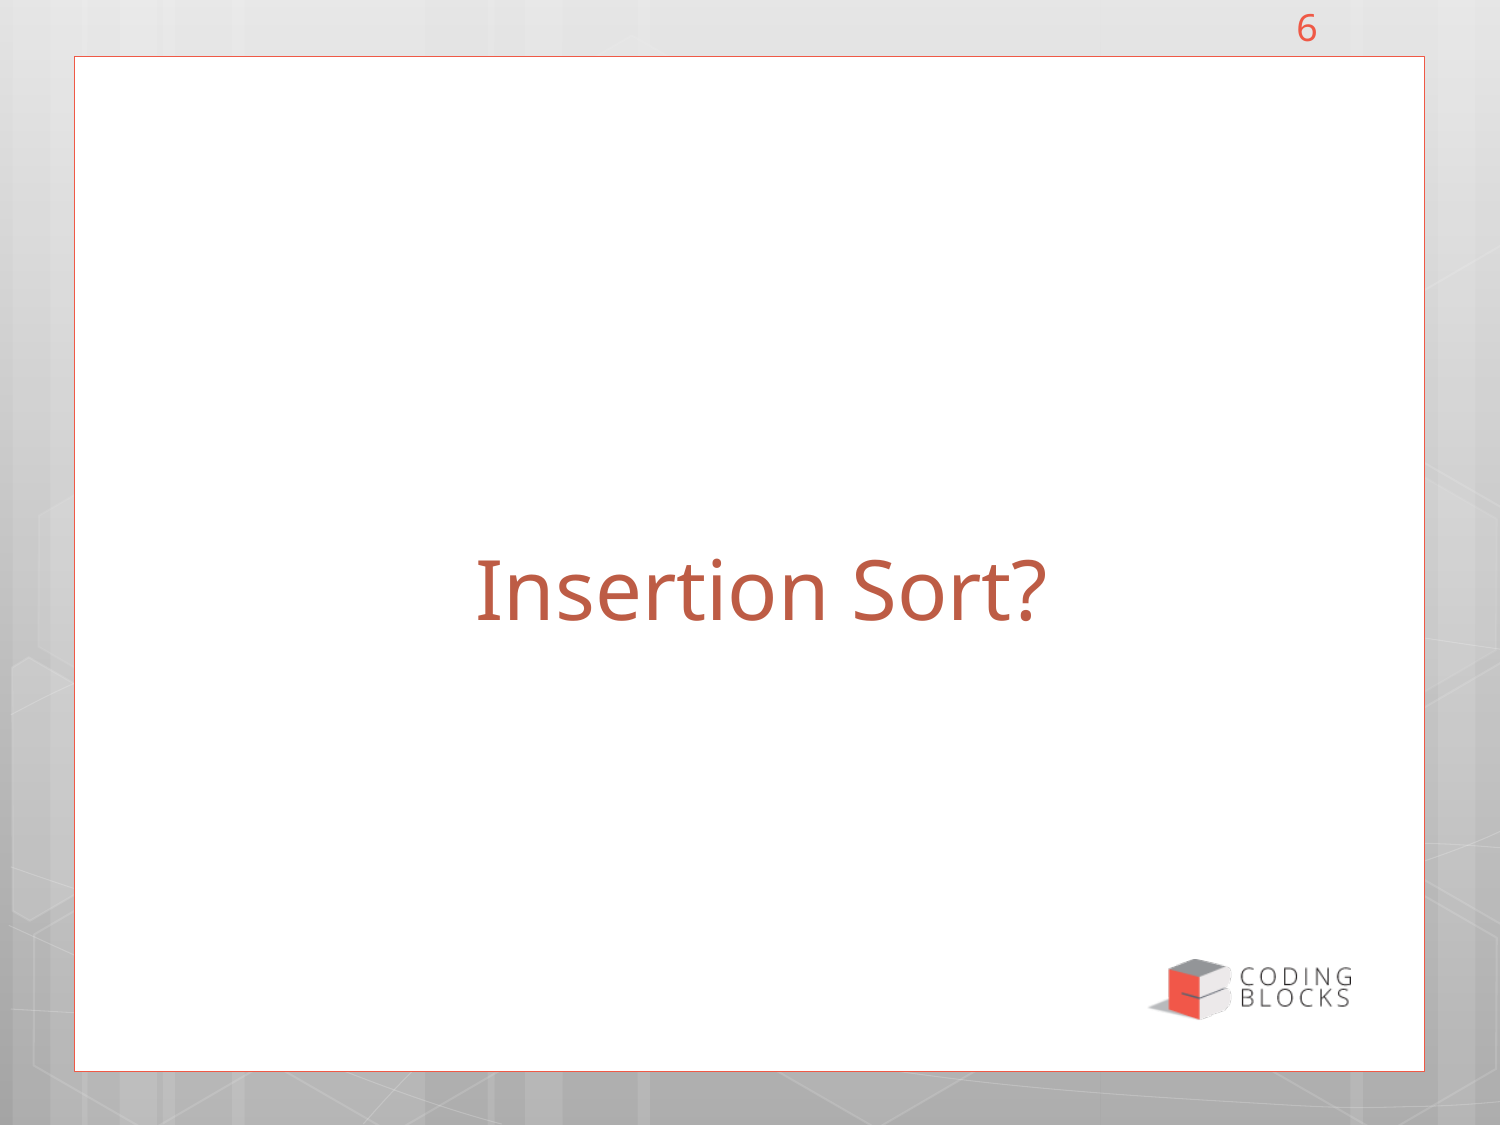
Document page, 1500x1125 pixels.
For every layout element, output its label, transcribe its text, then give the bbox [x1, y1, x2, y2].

title Insertion Sort? [172, 475, 1352, 700]
picture [1146, 959, 1351, 1021]
slide_number 6 [1281, 0, 1500, 37]
